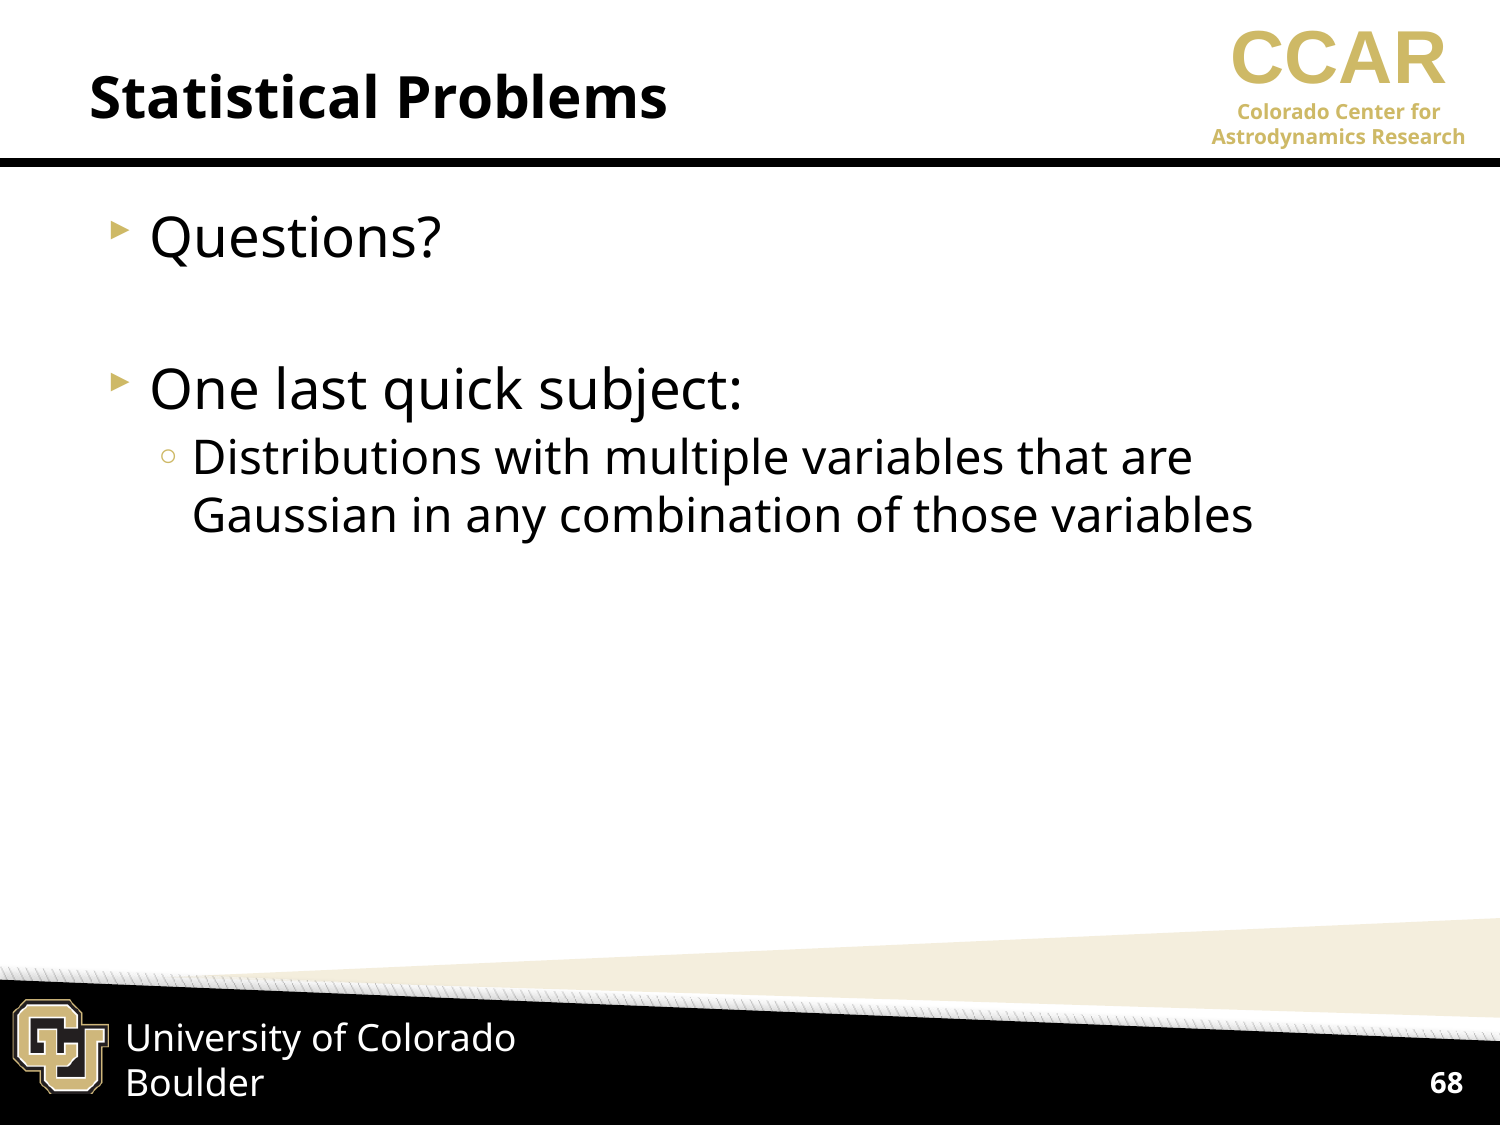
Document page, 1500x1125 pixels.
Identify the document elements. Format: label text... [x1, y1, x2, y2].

slide_number 68 [1404, 1051, 1479, 1112]
title Statistical Problems [75, 37, 1200, 138]
list Questions? One last quick subject: Distributions with multiple variables that are Gaussian in any combination of those variables [75, 193, 1425, 963]
